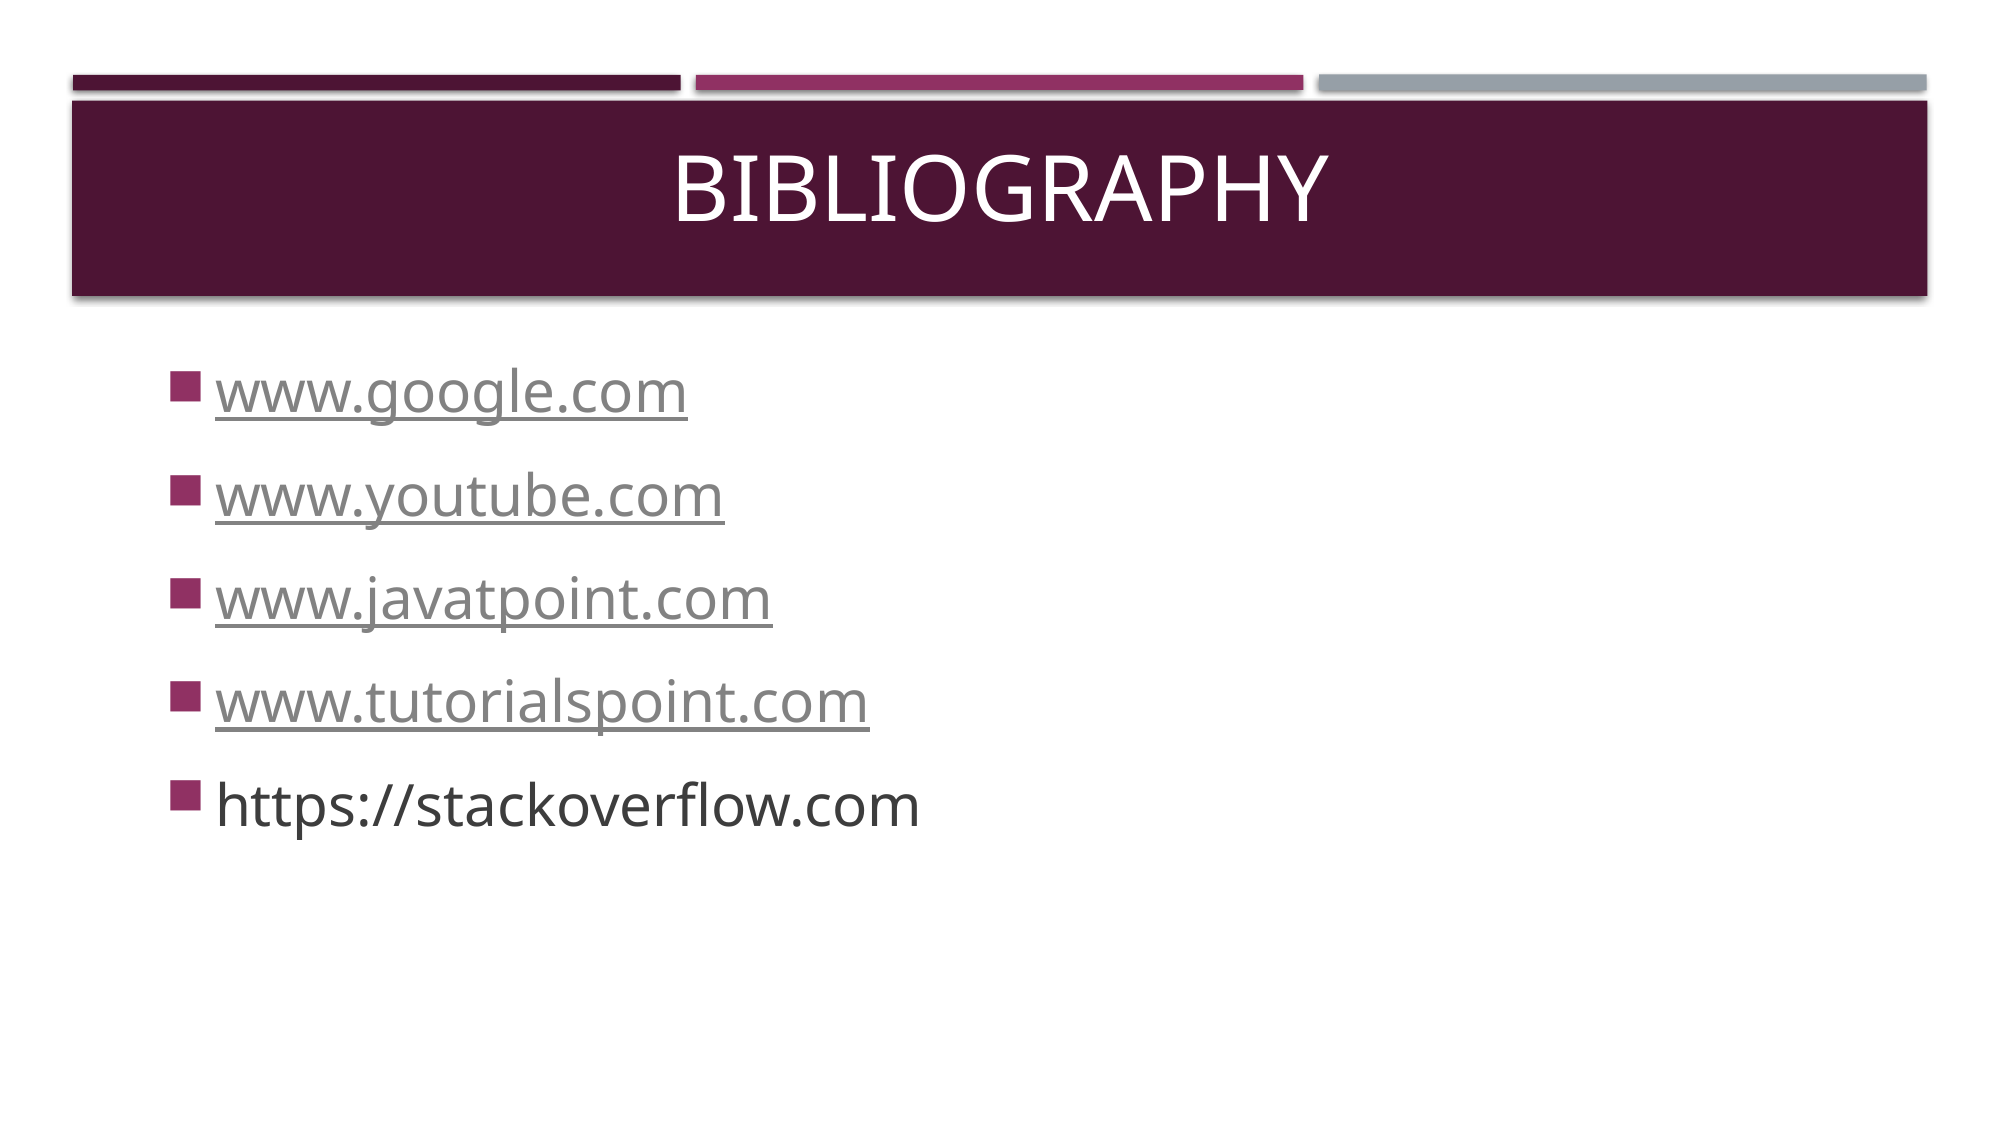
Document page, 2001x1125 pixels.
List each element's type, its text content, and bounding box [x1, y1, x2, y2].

title bibliography [95, 116, 1905, 248]
list www.google.com www.youtube.com www.javatpoint.com www.tutorialspoint.com https://stackoverflow.com [149, 294, 1852, 898]
